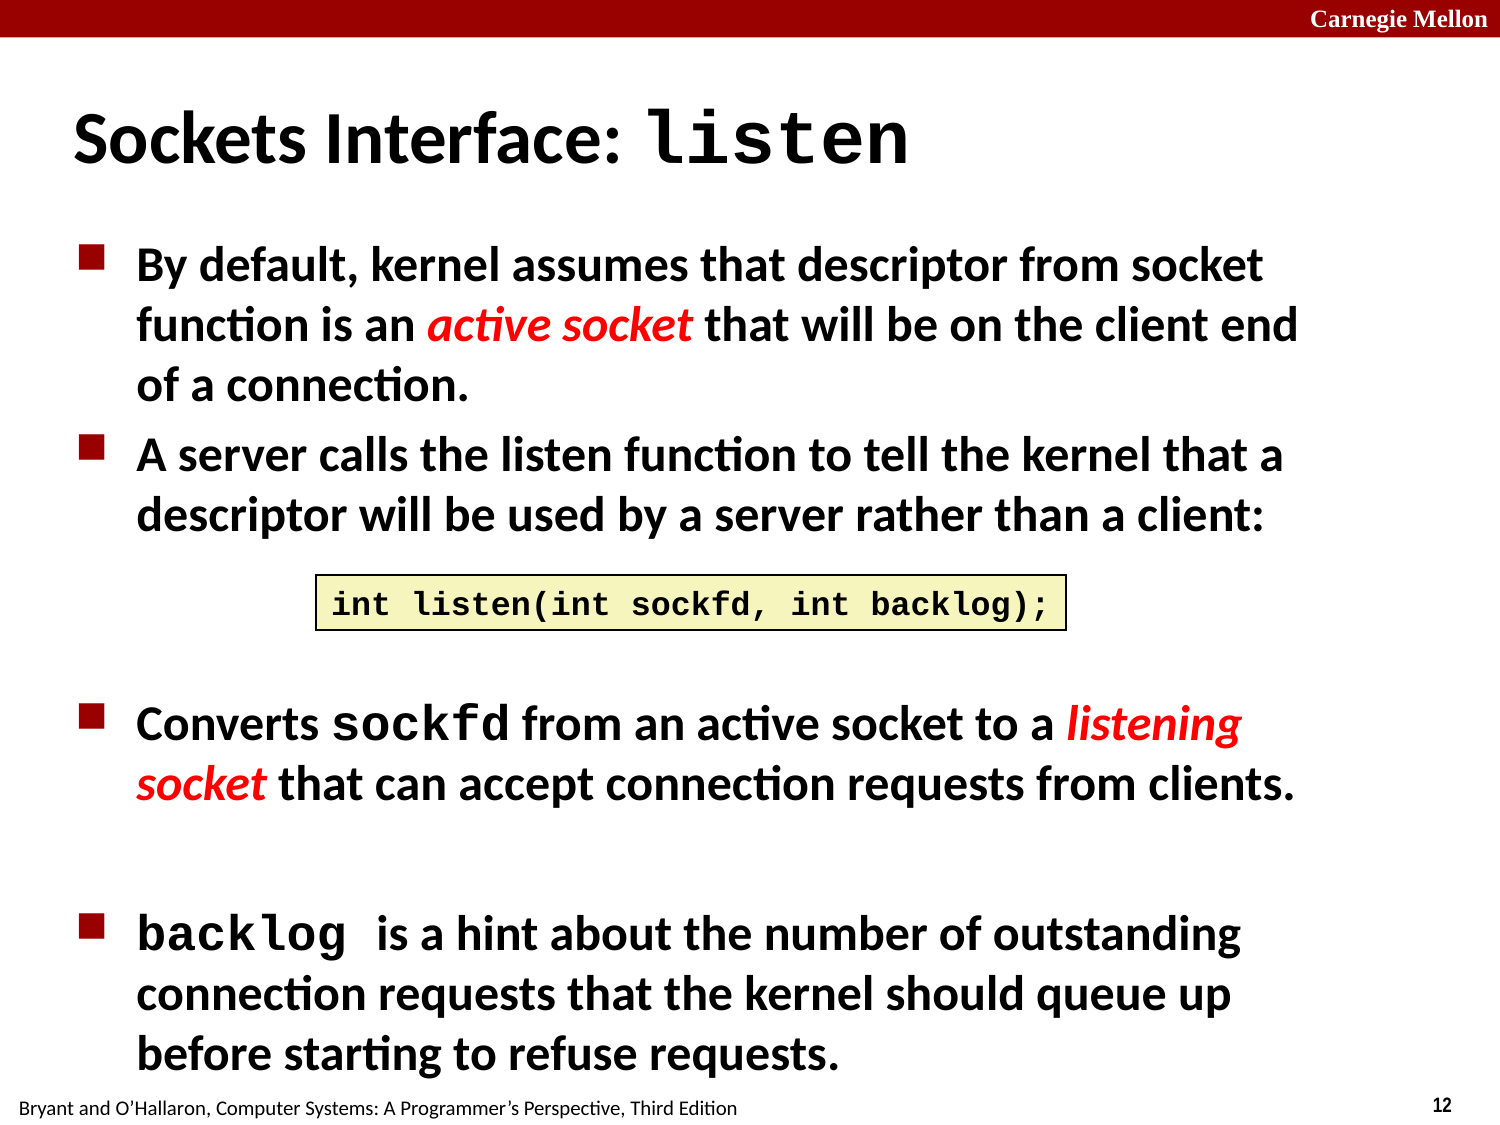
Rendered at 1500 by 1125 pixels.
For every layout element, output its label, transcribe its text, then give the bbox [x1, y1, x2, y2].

text_box int listen(int sockfd, int backlog); [316, 574, 1067, 630]
title Sockets Interface: listen [58, 71, 1305, 197]
list By default, kernel assumes that descriptor from socket function is an active socket that will be on the client end of a connection. A server calls the listen function to tell the kernel that a descriptor will be used by a server rather than a client: Converts sockfd from an active socket to a listening socket that can accept connection requests from clients. backlog is a hint about the number of outstanding connection requests that the kernel should queue up before starting to refuse requests. [64, 223, 1361, 1088]
